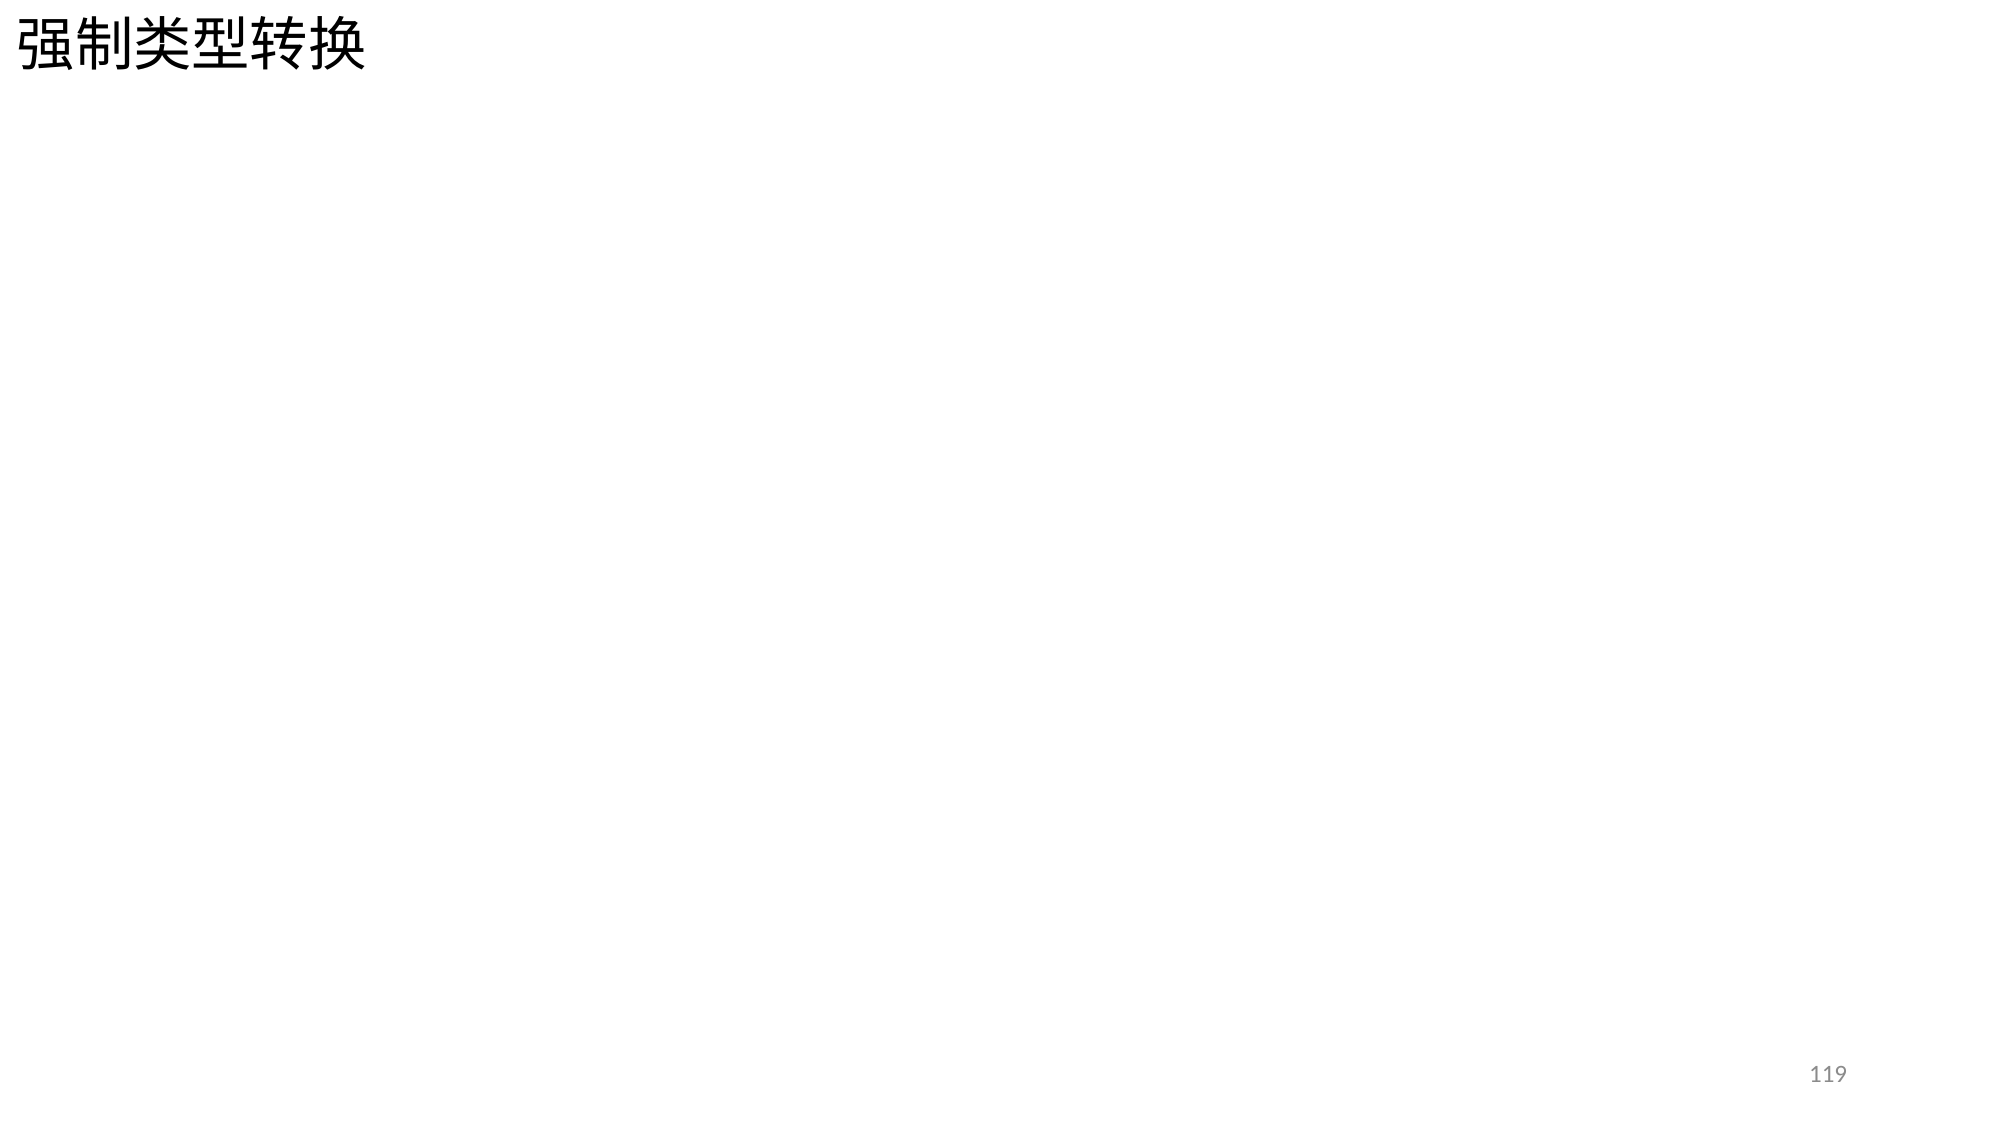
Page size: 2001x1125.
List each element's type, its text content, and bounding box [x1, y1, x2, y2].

text_box 强制类型转换 [2, 0, 382, 85]
slide_number 119 [1412, 1042, 1863, 1103]
